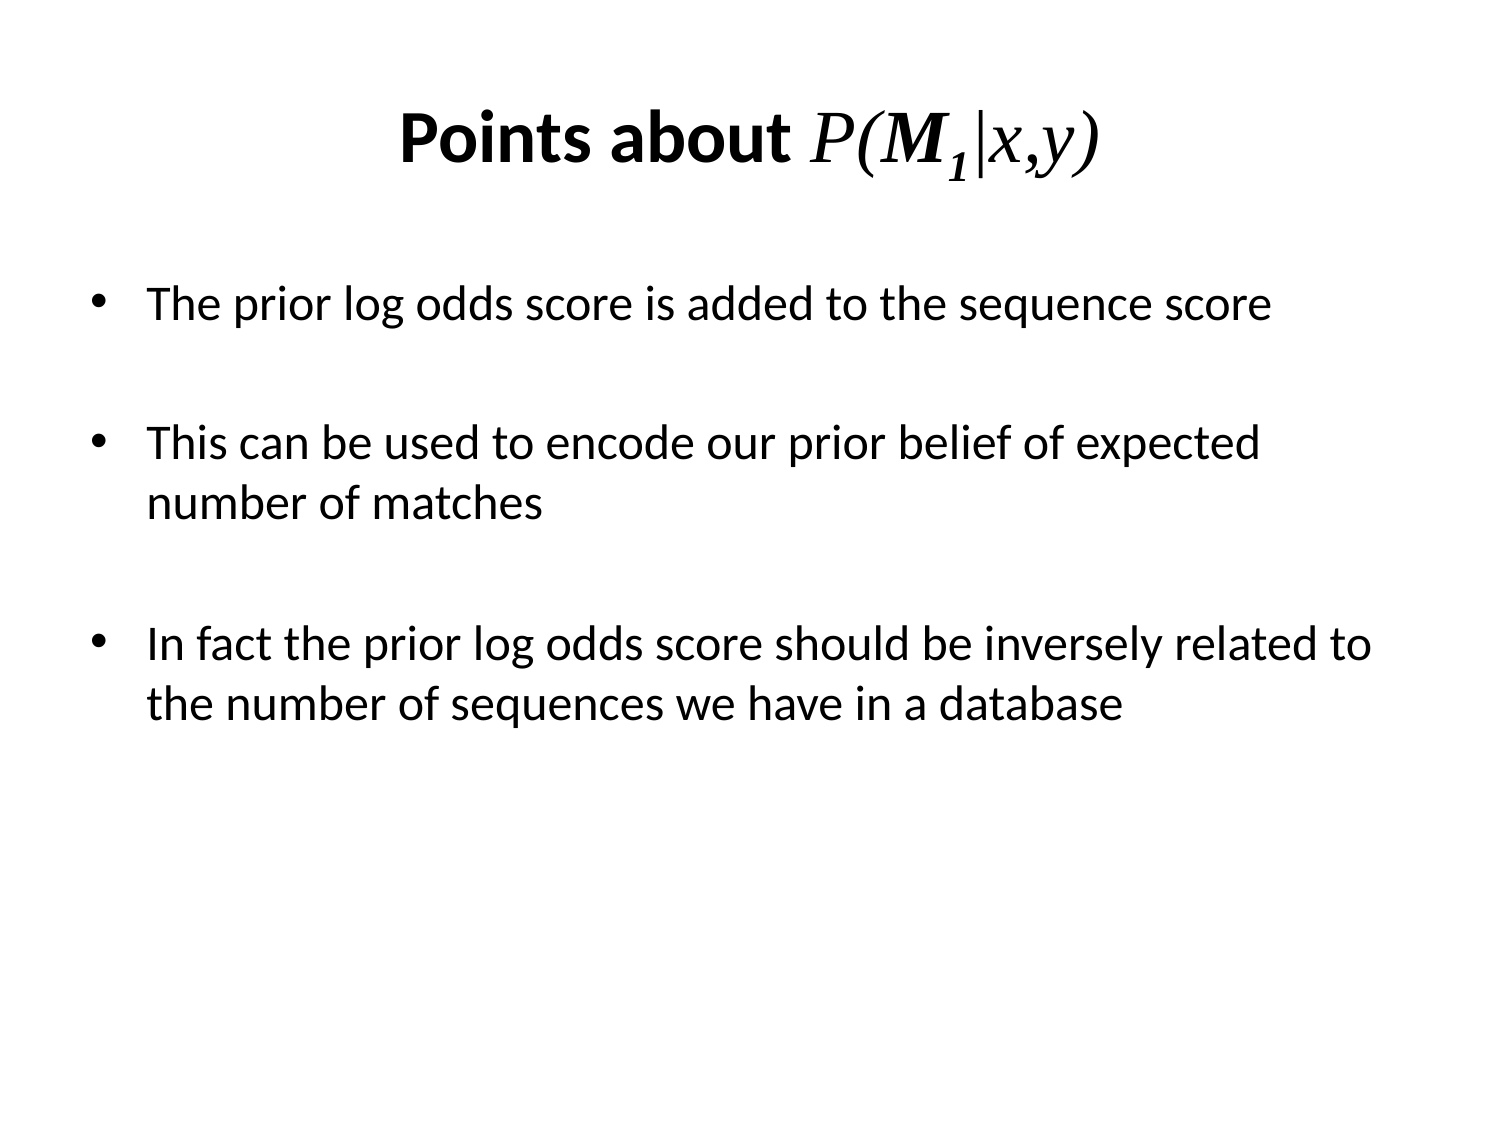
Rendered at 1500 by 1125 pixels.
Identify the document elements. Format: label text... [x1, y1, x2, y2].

list The prior log odds score is added to the sequence score This can be used to encode our prior belief of expected number of matches In fact the prior log odds score should be inversely related to the number of sequences we have in a database [75, 262, 1425, 1005]
title Points about P(M1|x,y) [75, 45, 1425, 233]
